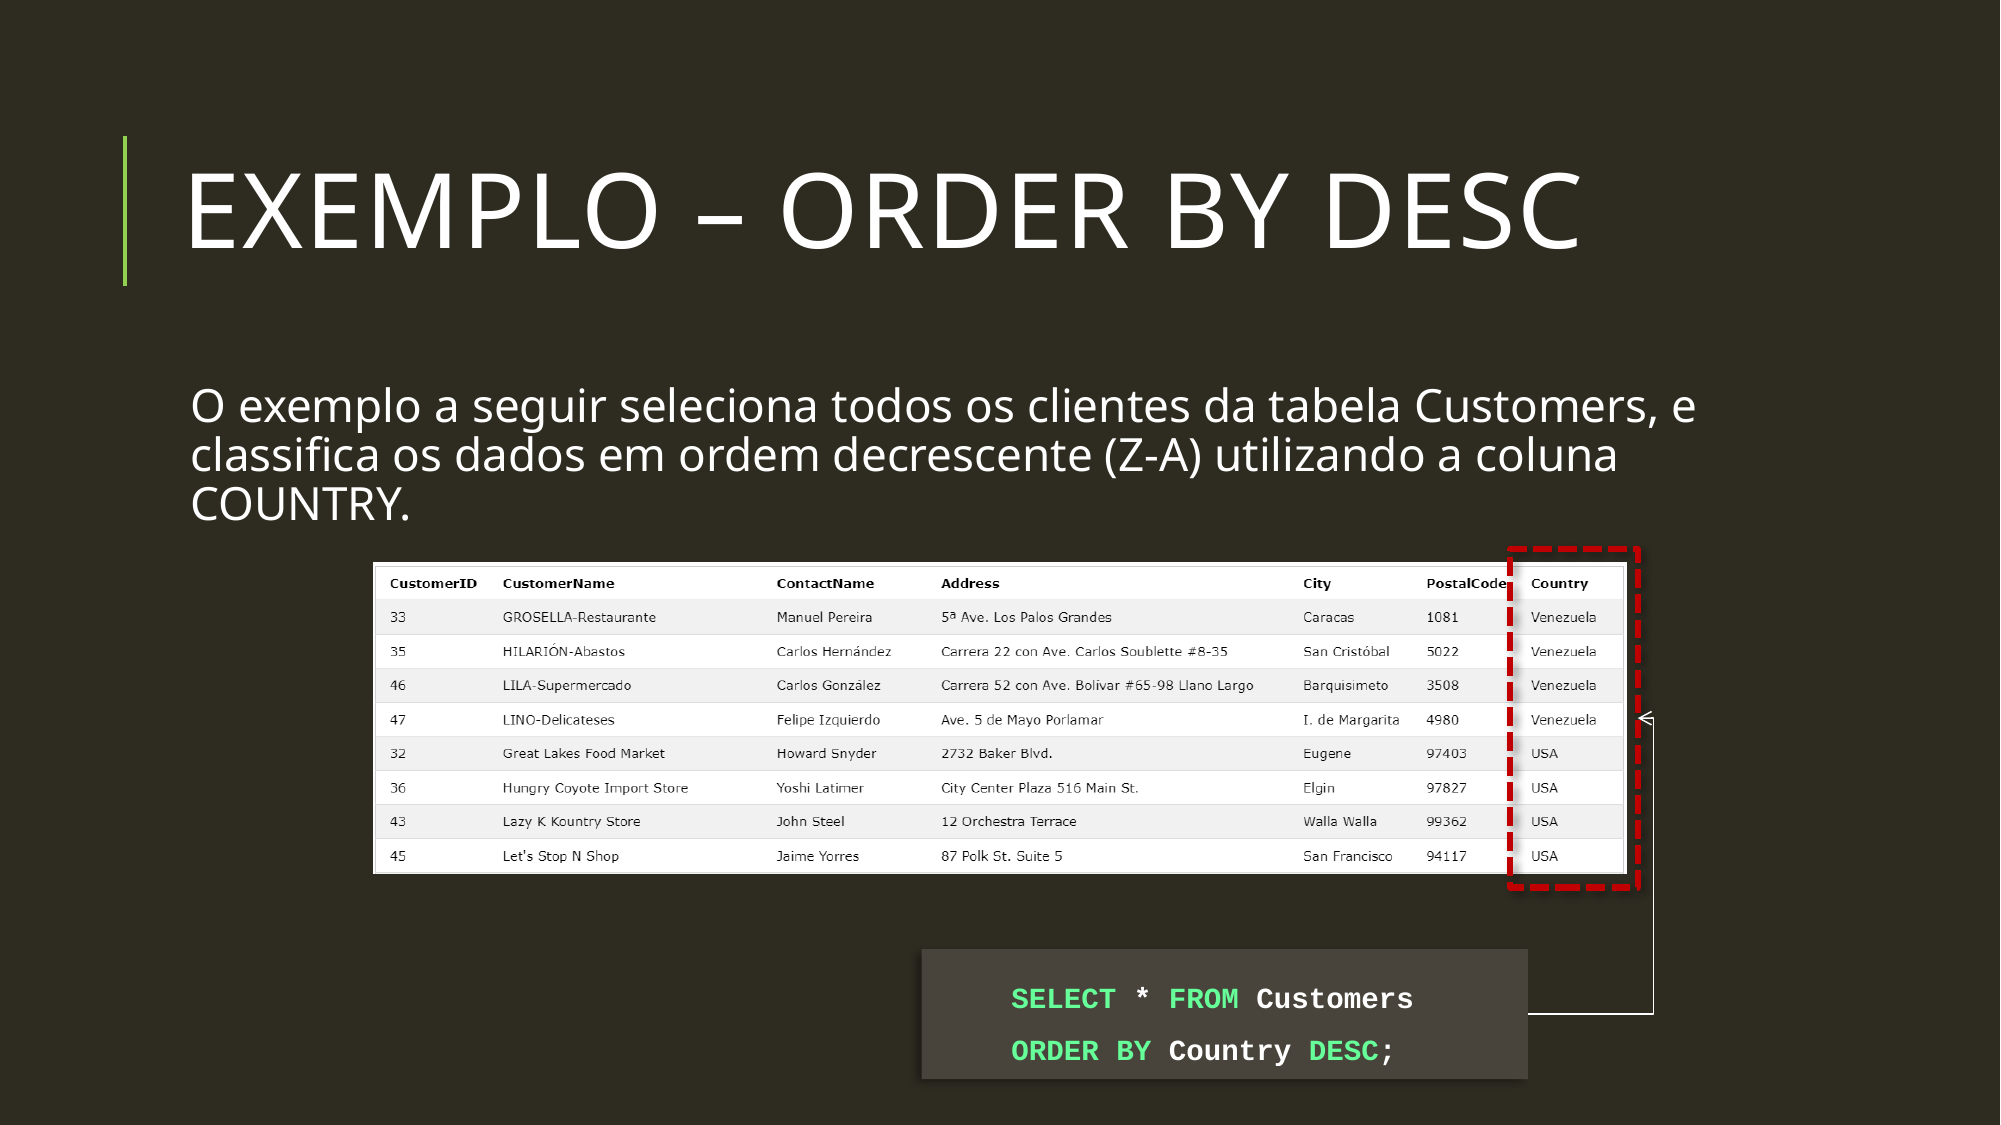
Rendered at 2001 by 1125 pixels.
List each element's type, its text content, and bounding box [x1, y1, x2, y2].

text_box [1528, 717, 1638, 1015]
list O exemplo a seguir seleciona todos os clientes da tabela Customers, e classifica os dados em ordem decrescente (Z-A) utilizando a coluna COUNTRY. [168, 375, 1763, 1035]
text_box [1509, 884, 1521, 889]
text_box [1509, 547, 1639, 715]
text_box SELECT * FROM Customers ORDER BY Country DESC; [920, 948, 1529, 1080]
picture [373, 562, 1627, 875]
title Exemplo – order by desc [168, 96, 1763, 342]
